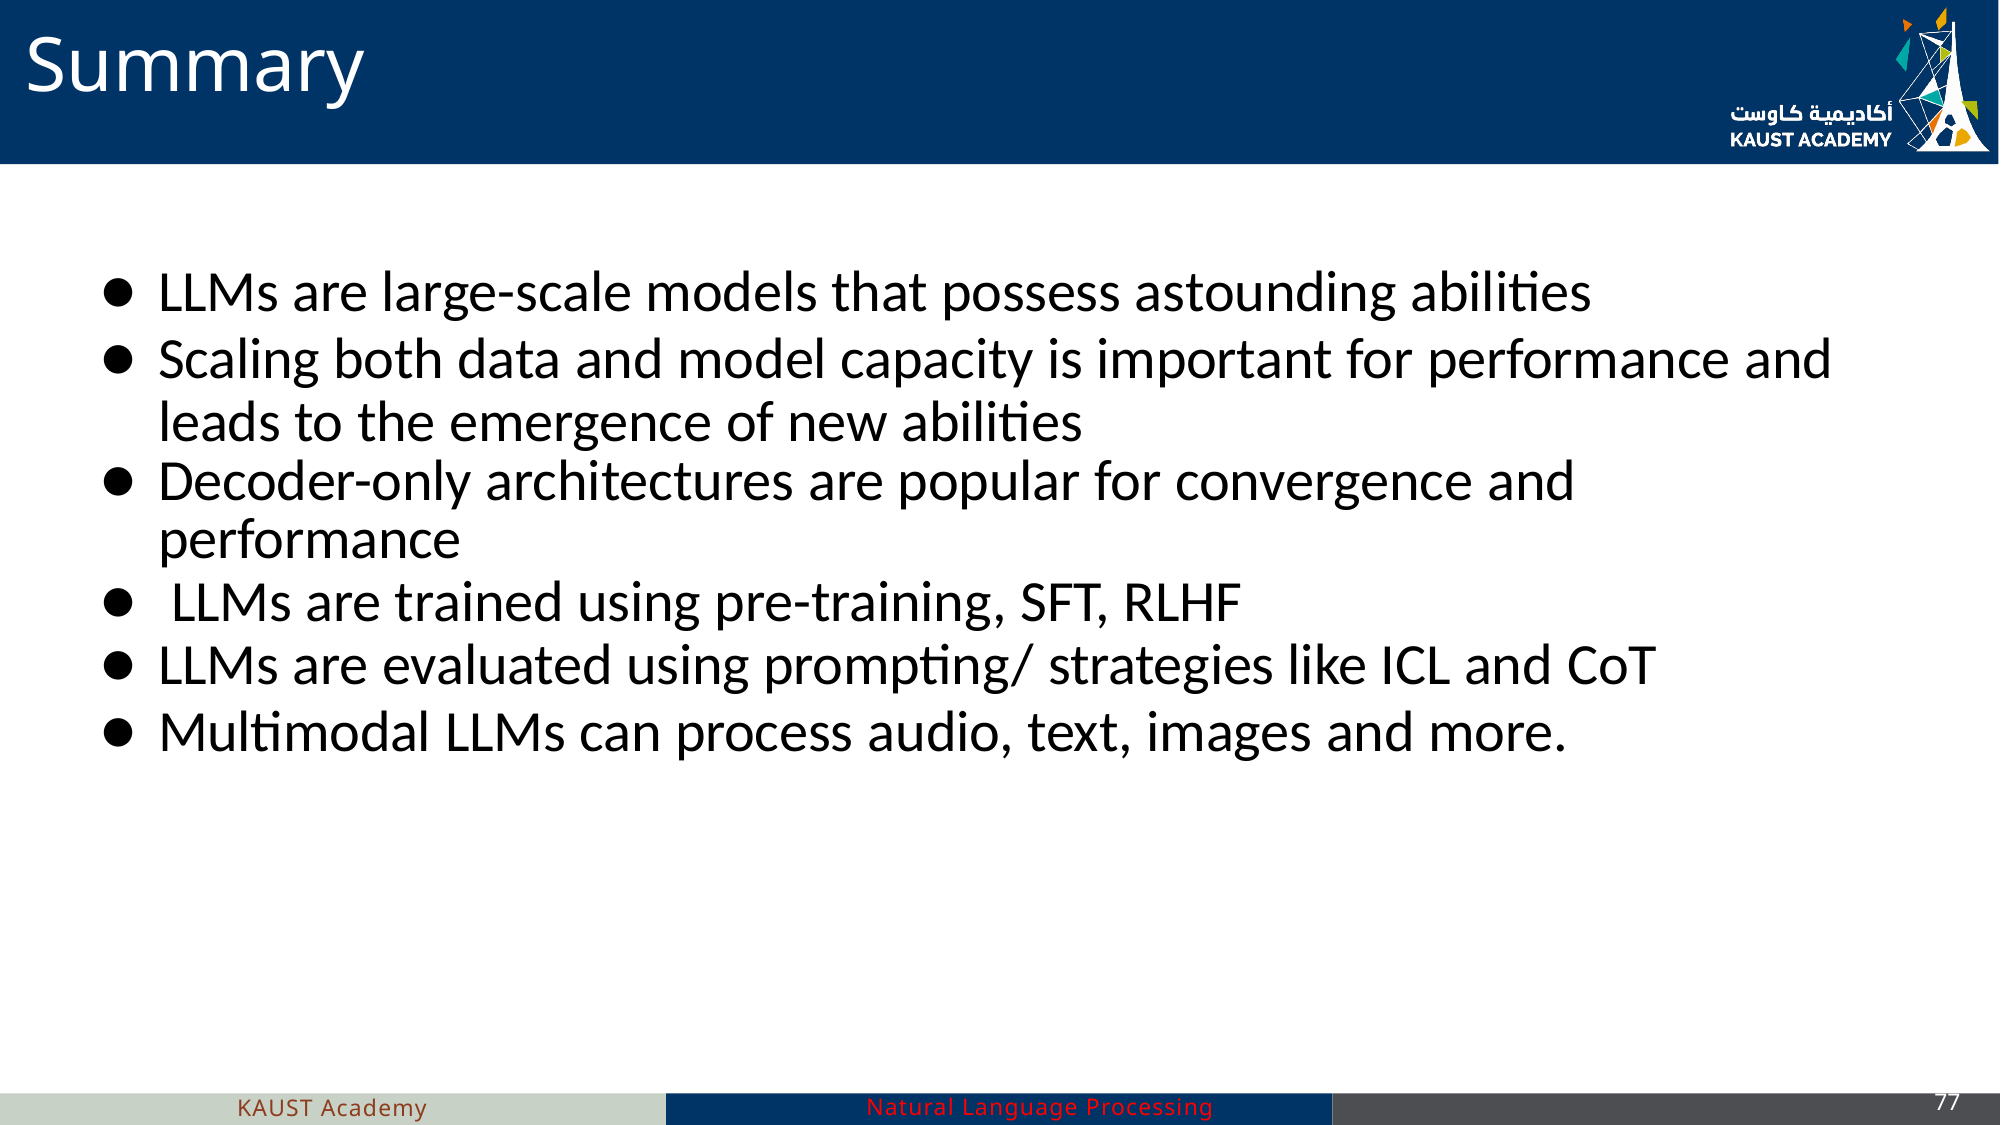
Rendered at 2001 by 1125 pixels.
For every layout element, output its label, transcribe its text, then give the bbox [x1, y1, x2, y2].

picture [1721, 0, 2000, 159]
text_box LLMs are large-scale models that possess astounding abilities Scaling both data and model capacity is important for performance and leads to the emergence of new abilities Decoder-only architectures are popular for convergence and performance LLMs are trained using pre-training, SFT, RLHF LLMs are evaluated using prompting/ strategies like ICL and CoT Multimodal LLMs can process audio, text, images and more. [99, 254, 1915, 763]
title Summary [25, 24, 1737, 215]
